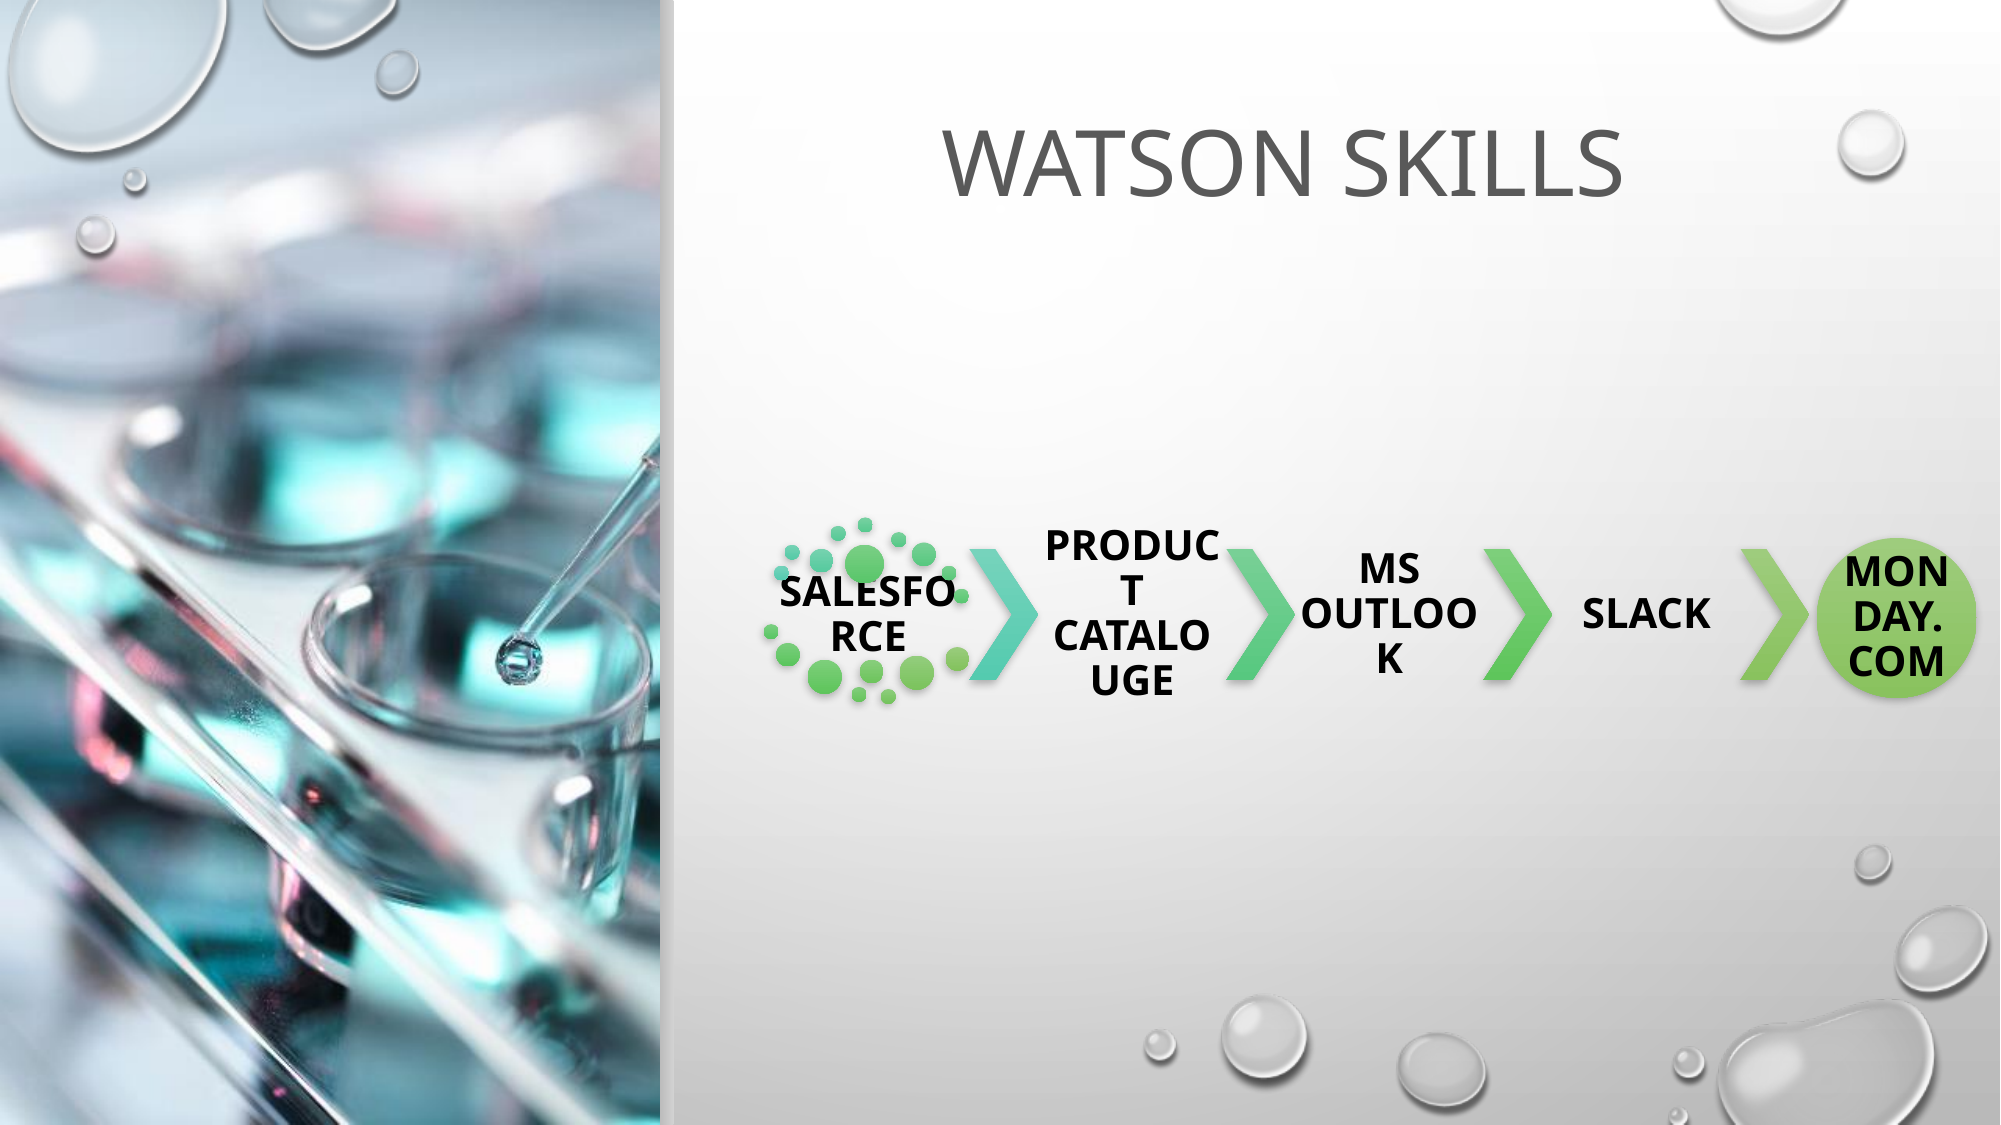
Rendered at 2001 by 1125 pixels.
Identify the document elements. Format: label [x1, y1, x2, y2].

text_box [763, 517, 1977, 705]
picture [0, 0, 2000, 1125]
